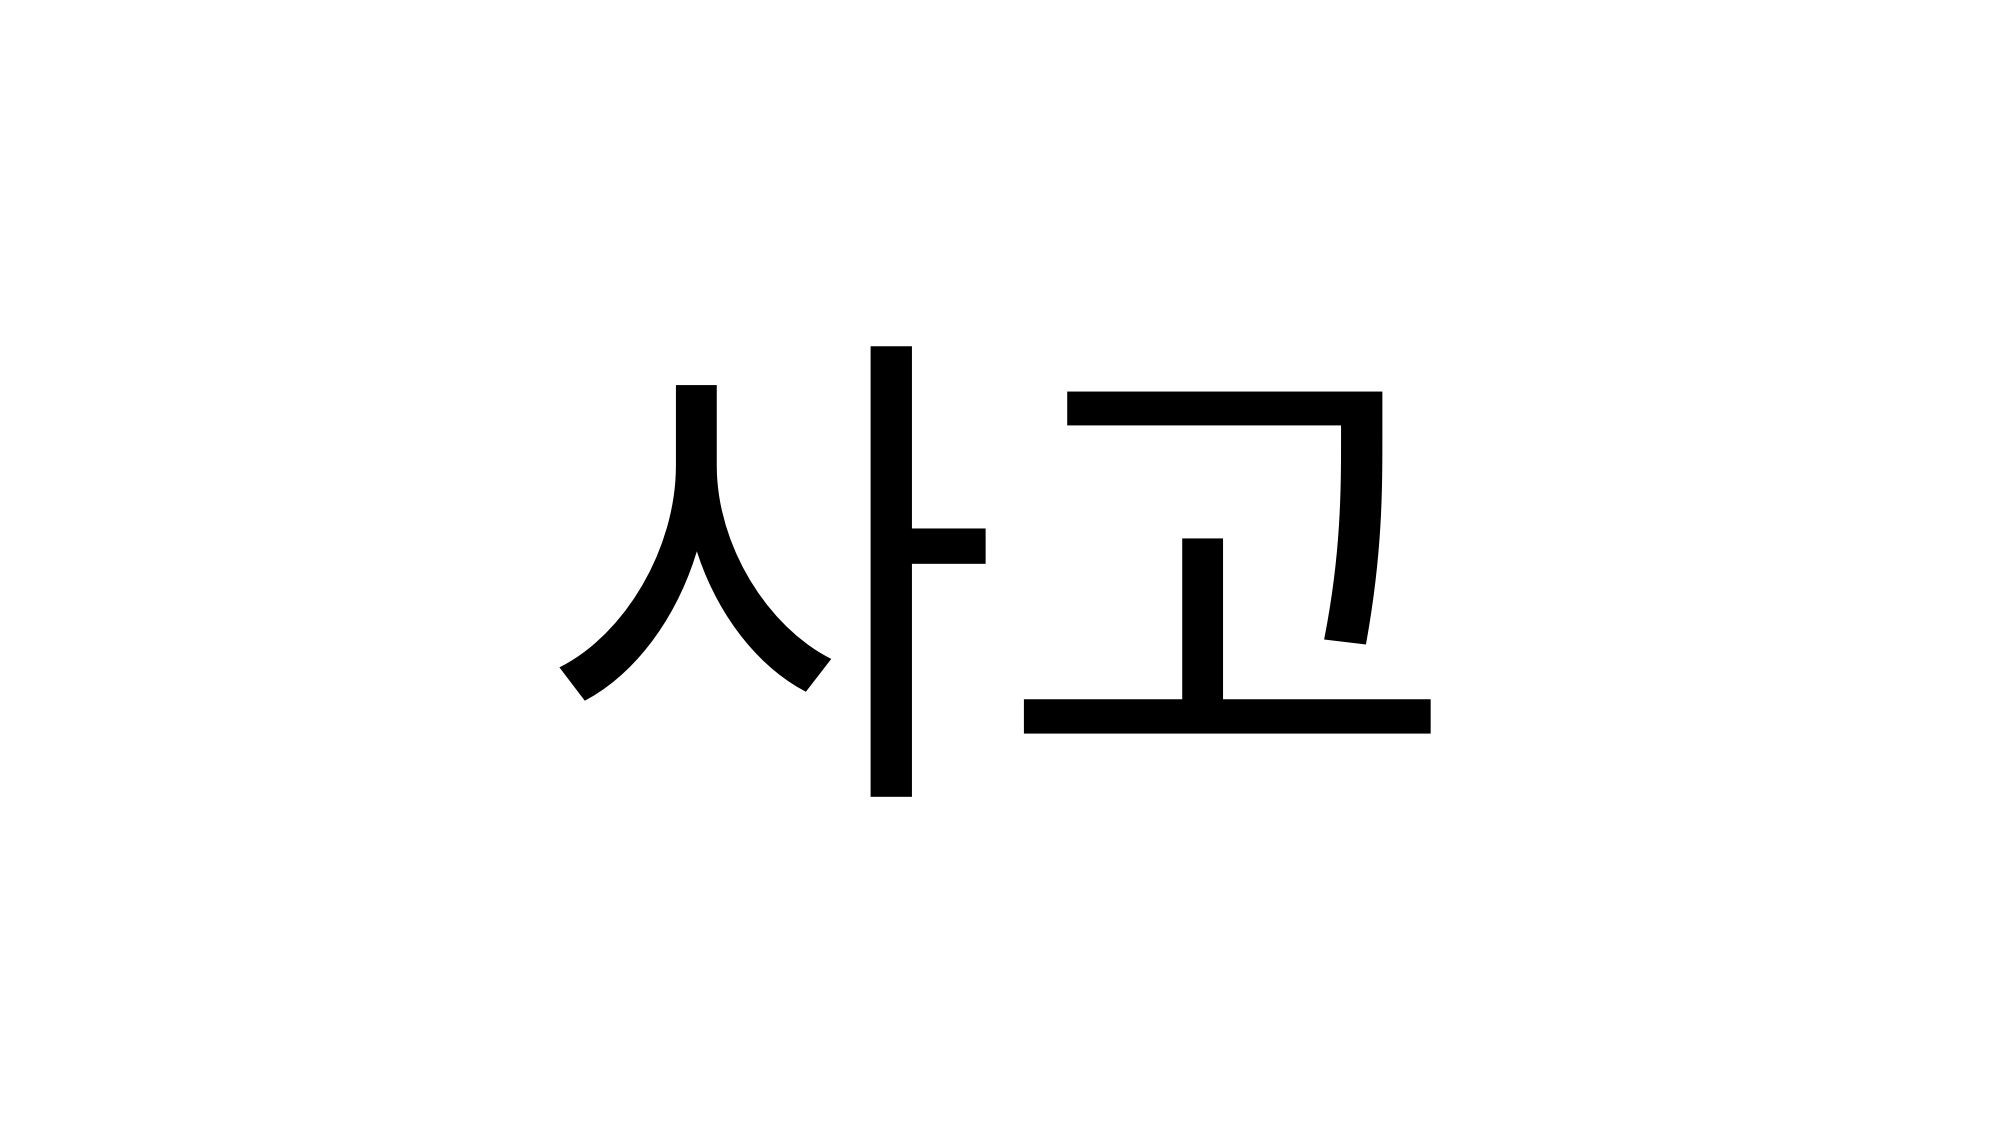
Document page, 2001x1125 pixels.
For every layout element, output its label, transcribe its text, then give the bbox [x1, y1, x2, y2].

text_box 사고 [526, 253, 1474, 866]
